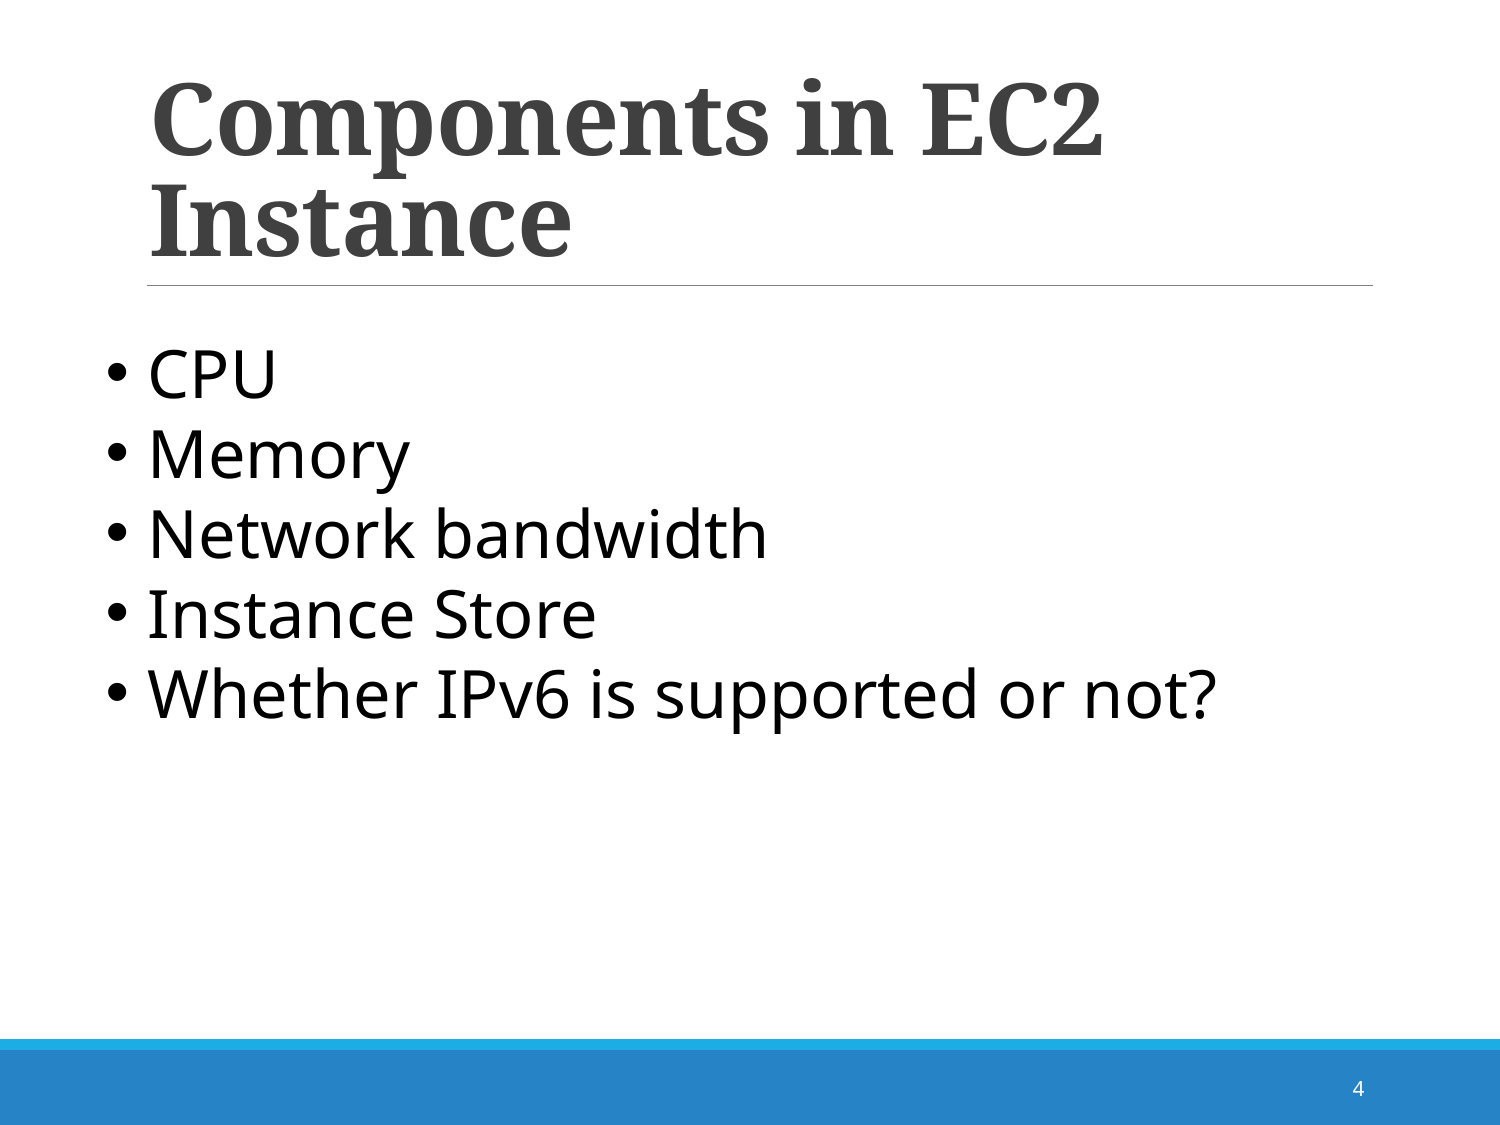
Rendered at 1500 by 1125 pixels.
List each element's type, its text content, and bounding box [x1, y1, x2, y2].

text_box CPU Memory Network bandwidth Instance Store Whether IPv6 is supported or not? [90, 324, 1410, 979]
title Components in EC2 Instance [134, 47, 1373, 285]
slide_number 4 [1217, 1059, 1380, 1120]
